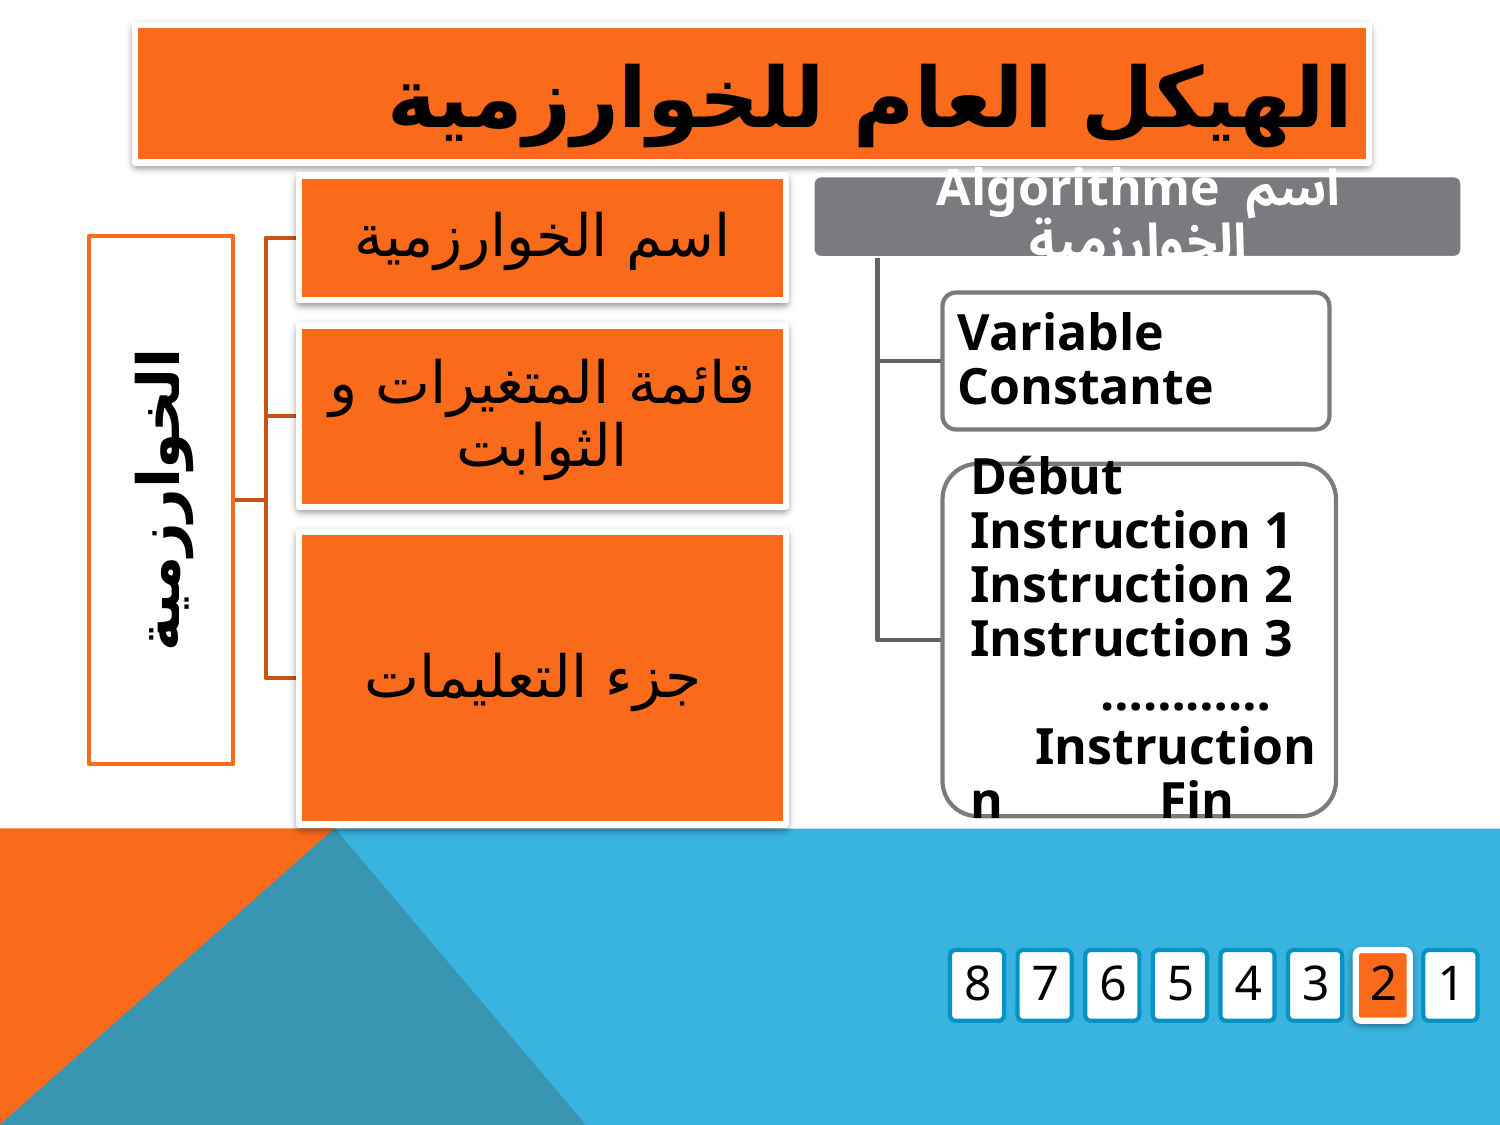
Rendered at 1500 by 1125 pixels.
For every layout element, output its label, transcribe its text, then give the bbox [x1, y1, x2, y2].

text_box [812, 174, 1463, 817]
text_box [949, 874, 1478, 1097]
title الهيكل العام للخوارزمية [132, 22, 1372, 166]
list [87, 174, 788, 826]
